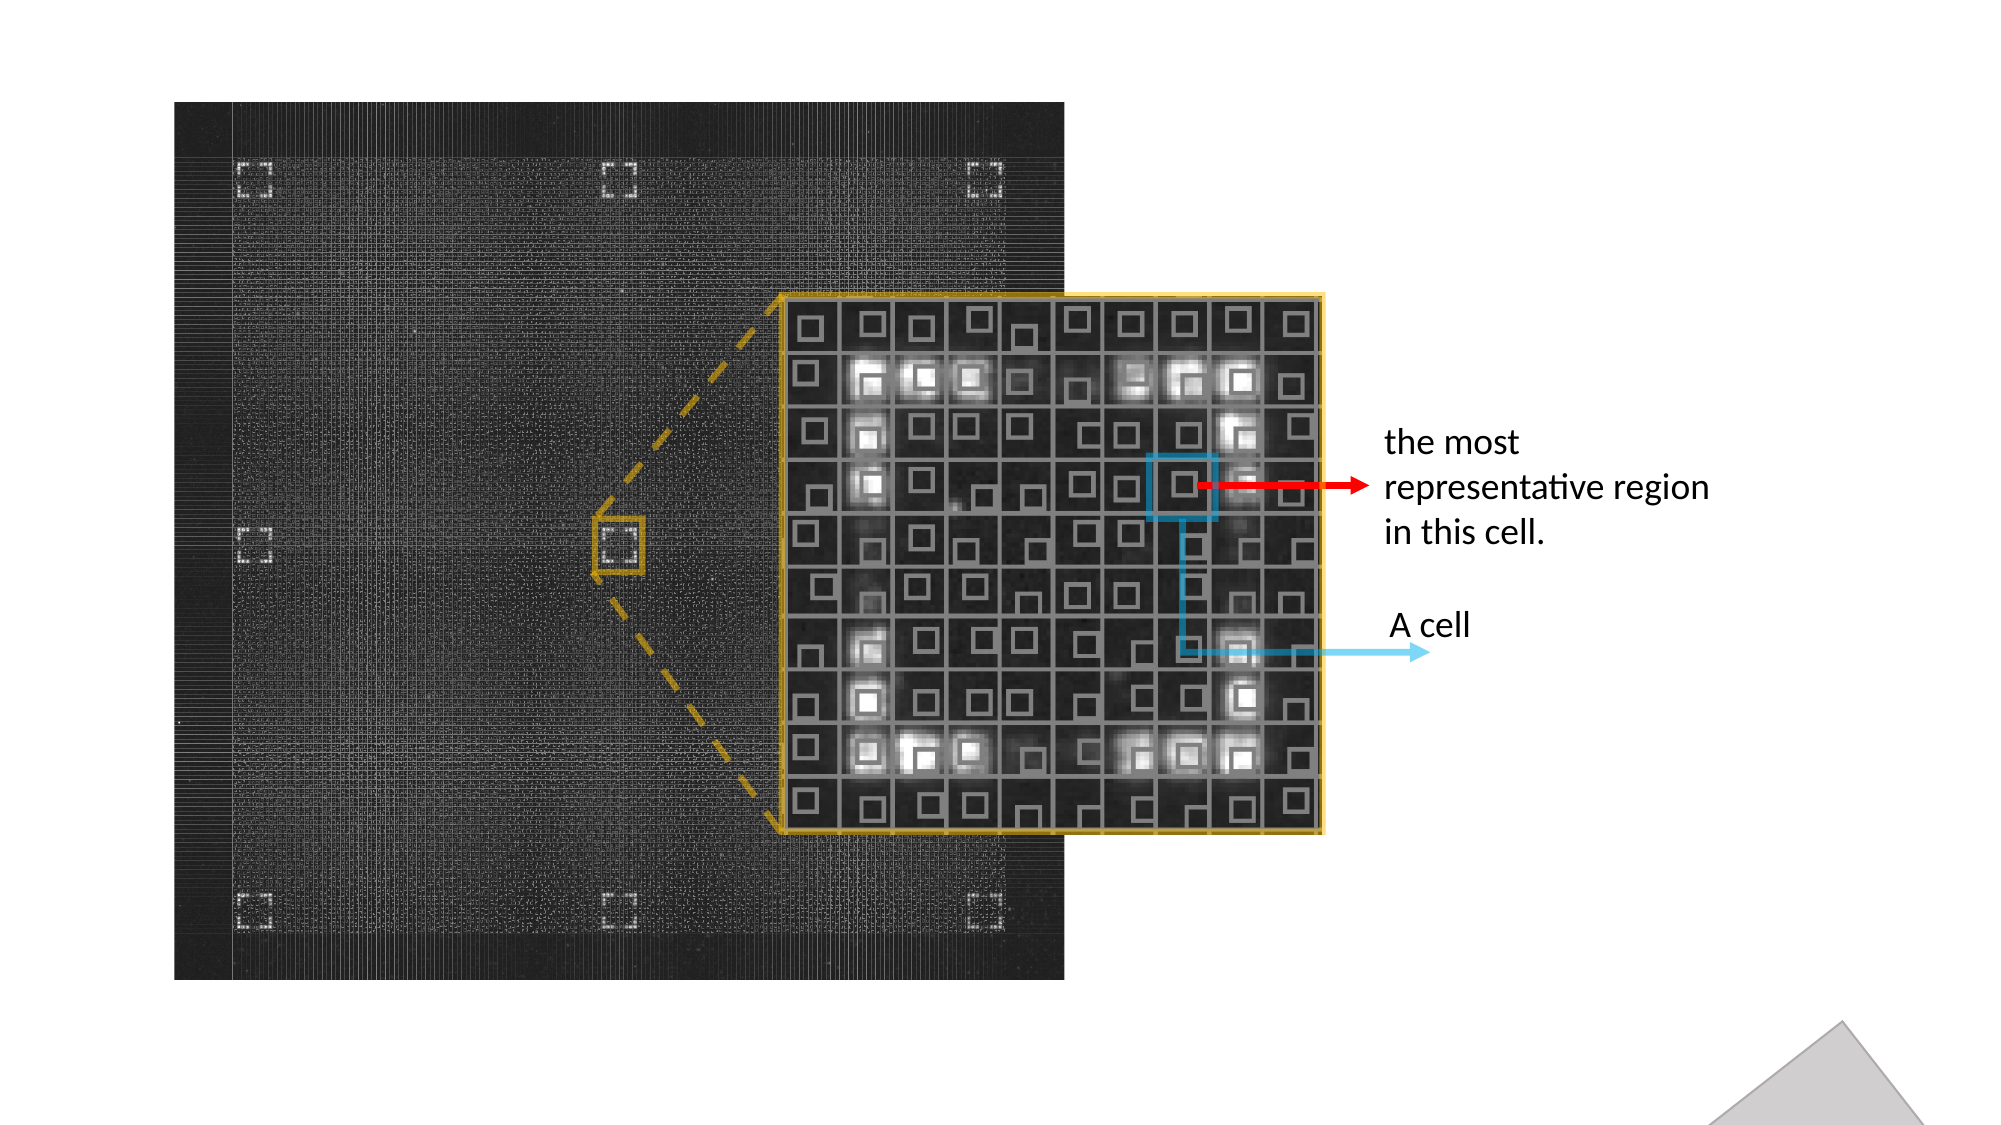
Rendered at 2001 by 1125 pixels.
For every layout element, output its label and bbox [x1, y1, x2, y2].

text_box [174, 102, 1738, 980]
text_box [1708, 1019, 1925, 1125]
